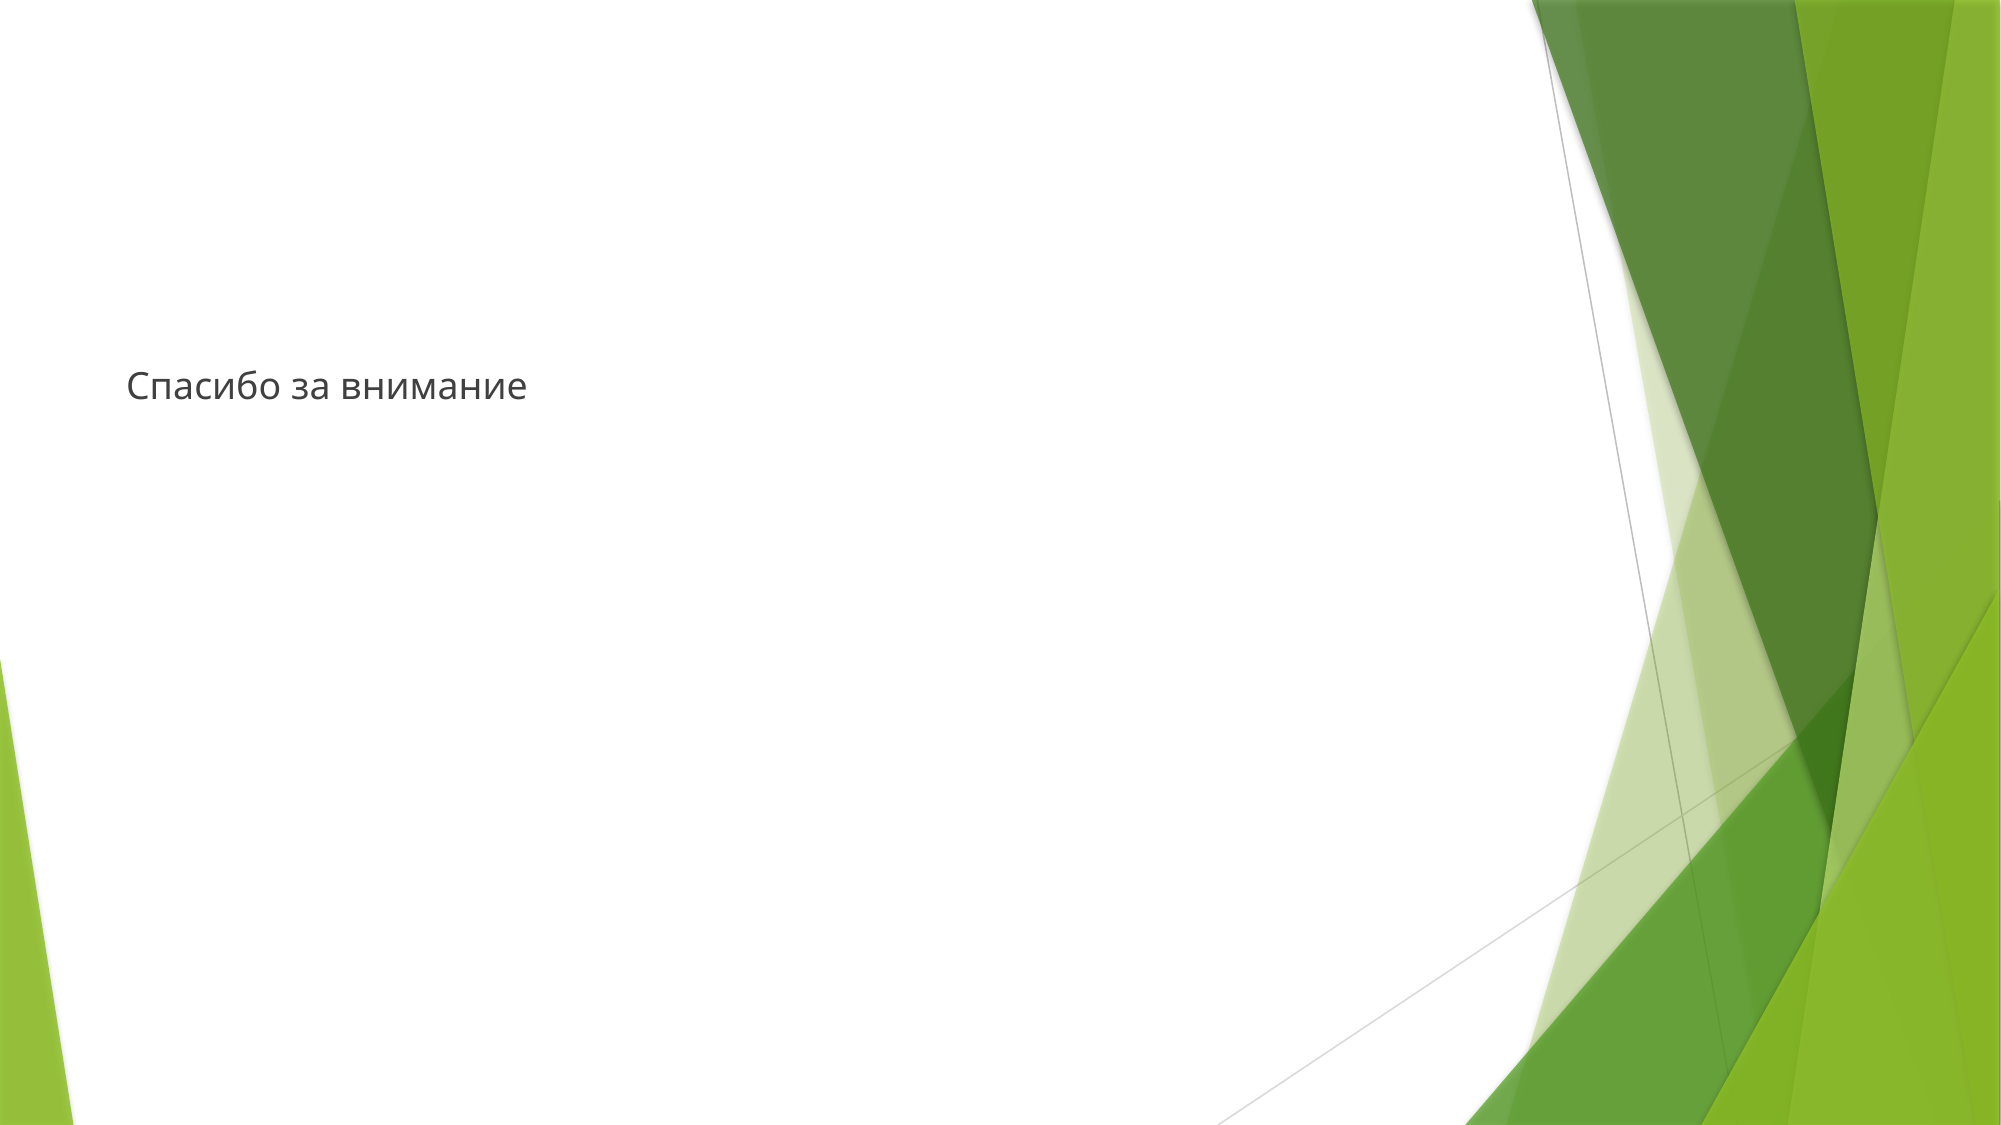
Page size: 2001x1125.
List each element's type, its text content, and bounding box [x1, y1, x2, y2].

list Спасибо за внимание [111, 354, 1522, 992]
